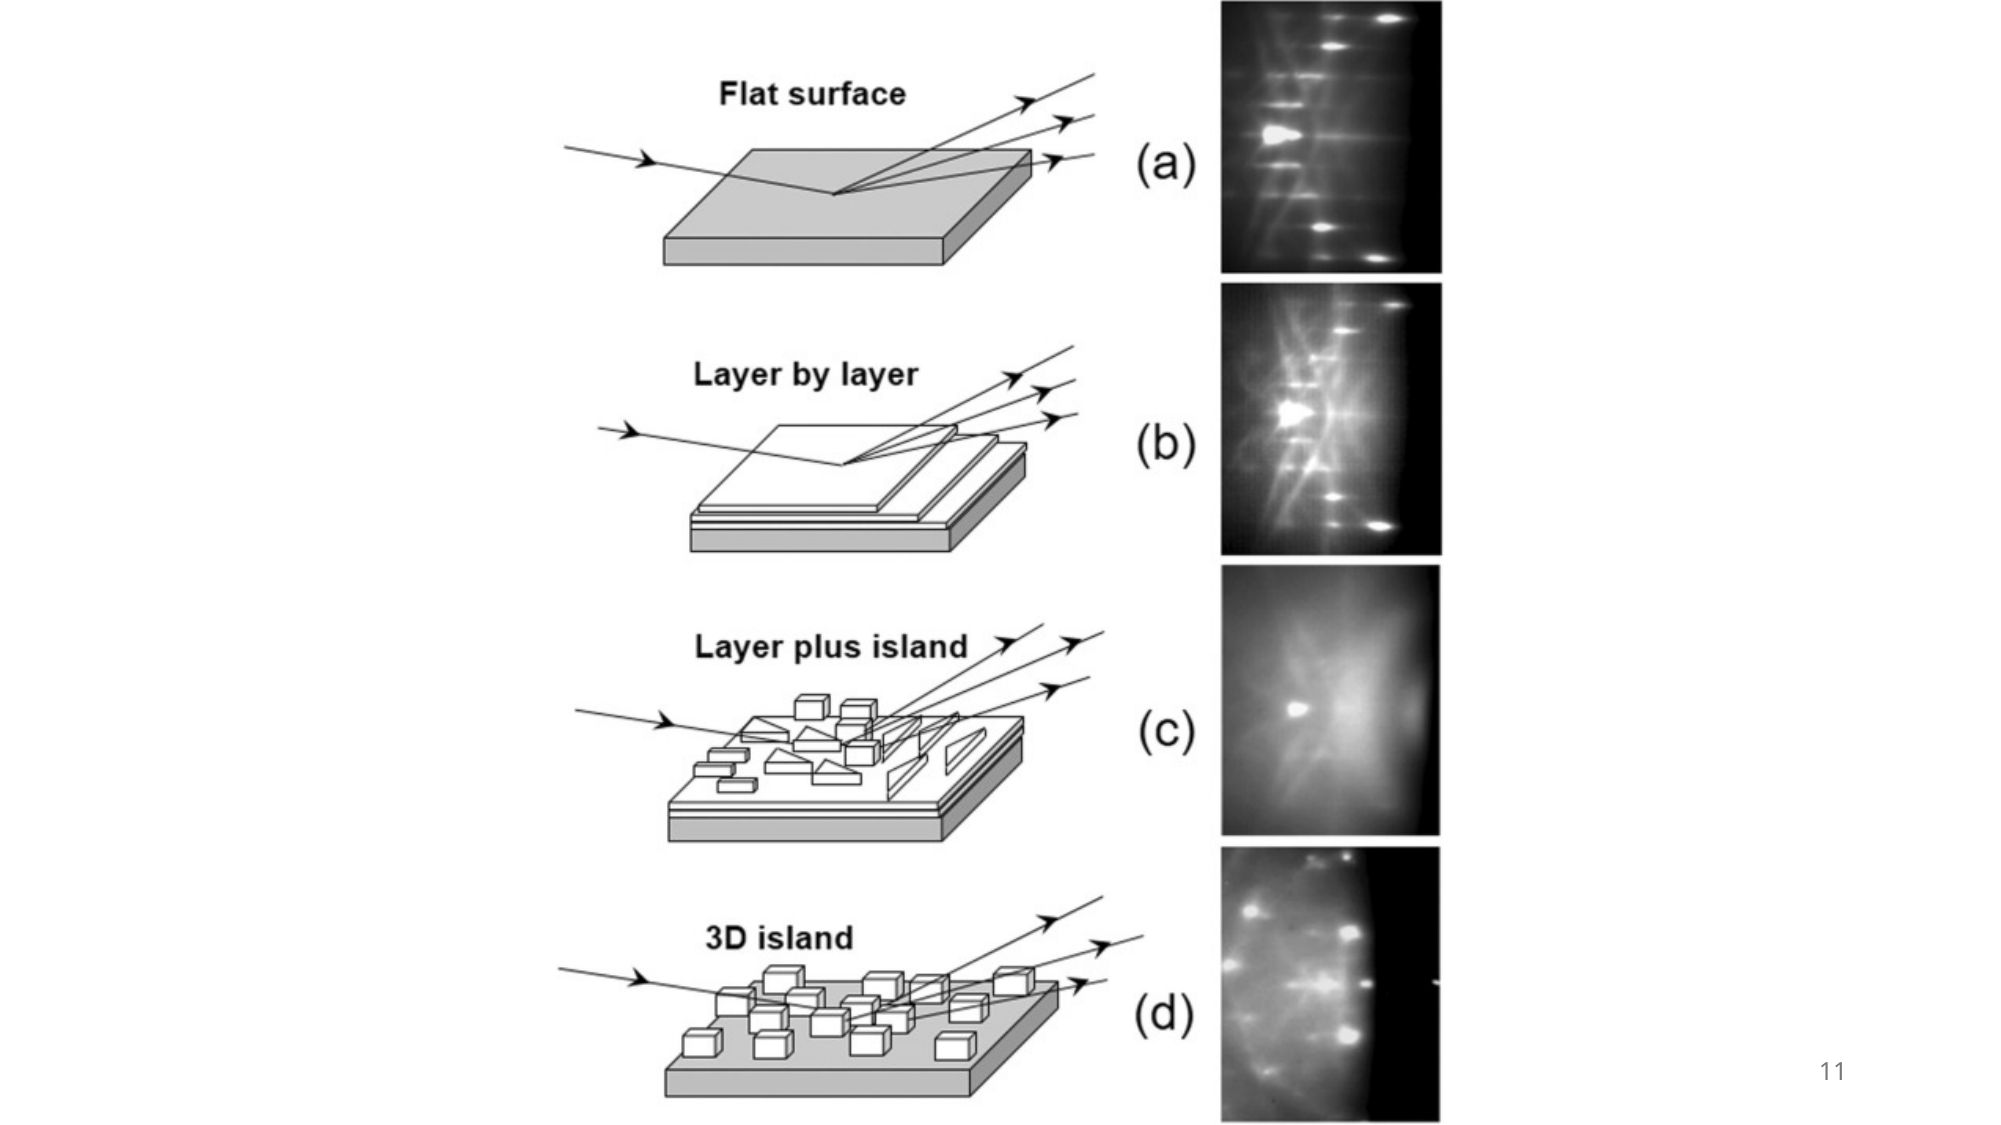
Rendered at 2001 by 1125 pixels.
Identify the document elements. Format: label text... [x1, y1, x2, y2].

slide_number 11 [1445, 1042, 1863, 1103]
picture [555, 0, 1445, 1125]
